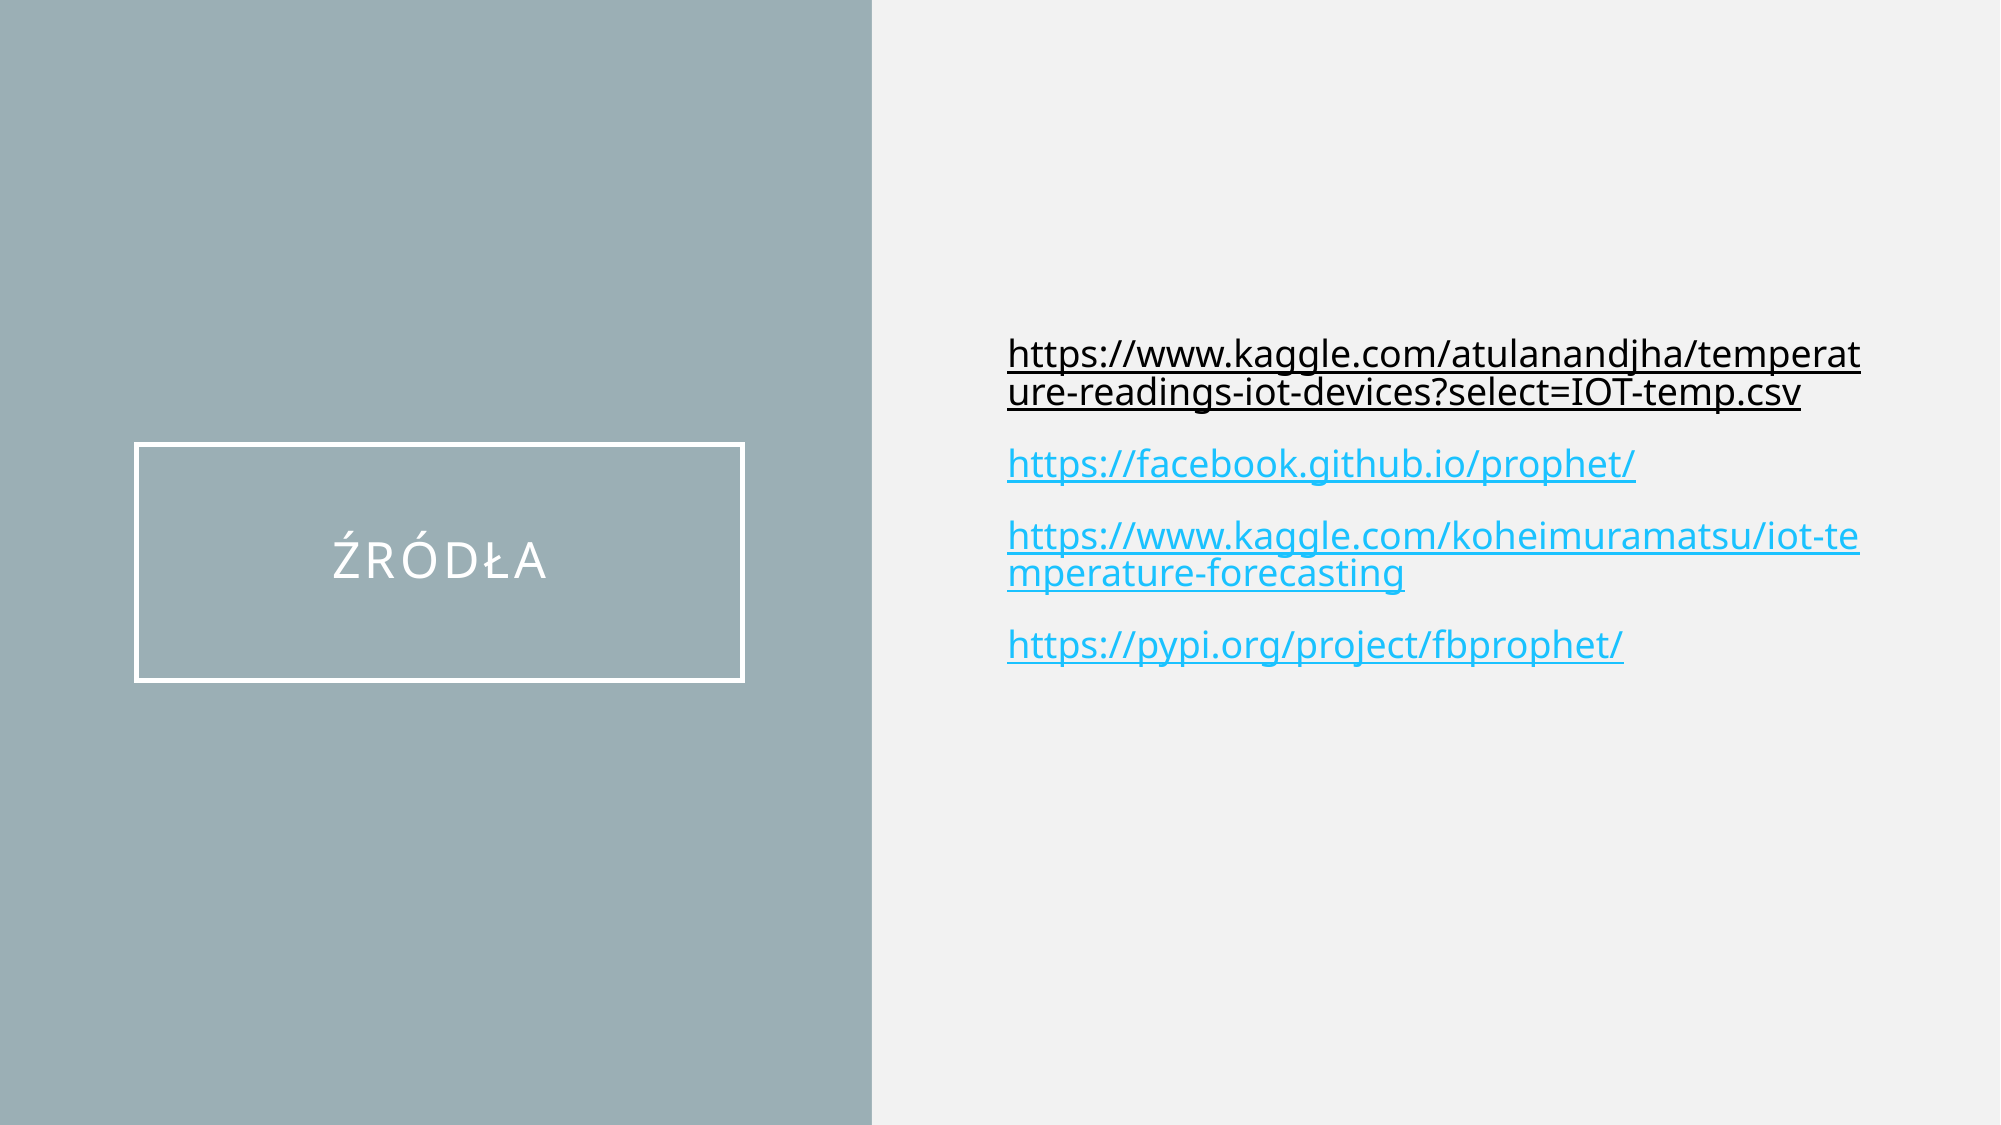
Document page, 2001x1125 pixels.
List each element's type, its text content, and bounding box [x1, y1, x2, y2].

title Źródła [134, 442, 745, 683]
text_box [871, 0, 2000, 1125]
list https://www.kaggle.com/atulanandjha/temperature-readings-iot-devices?select=IOT-temp.csv https://facebook.github.io/prophet/ https://www.kaggle.com/koheimuramatsu/iot-temperature-forecasting https://pypi.org/project/fbprophet/ [992, 131, 1880, 994]
